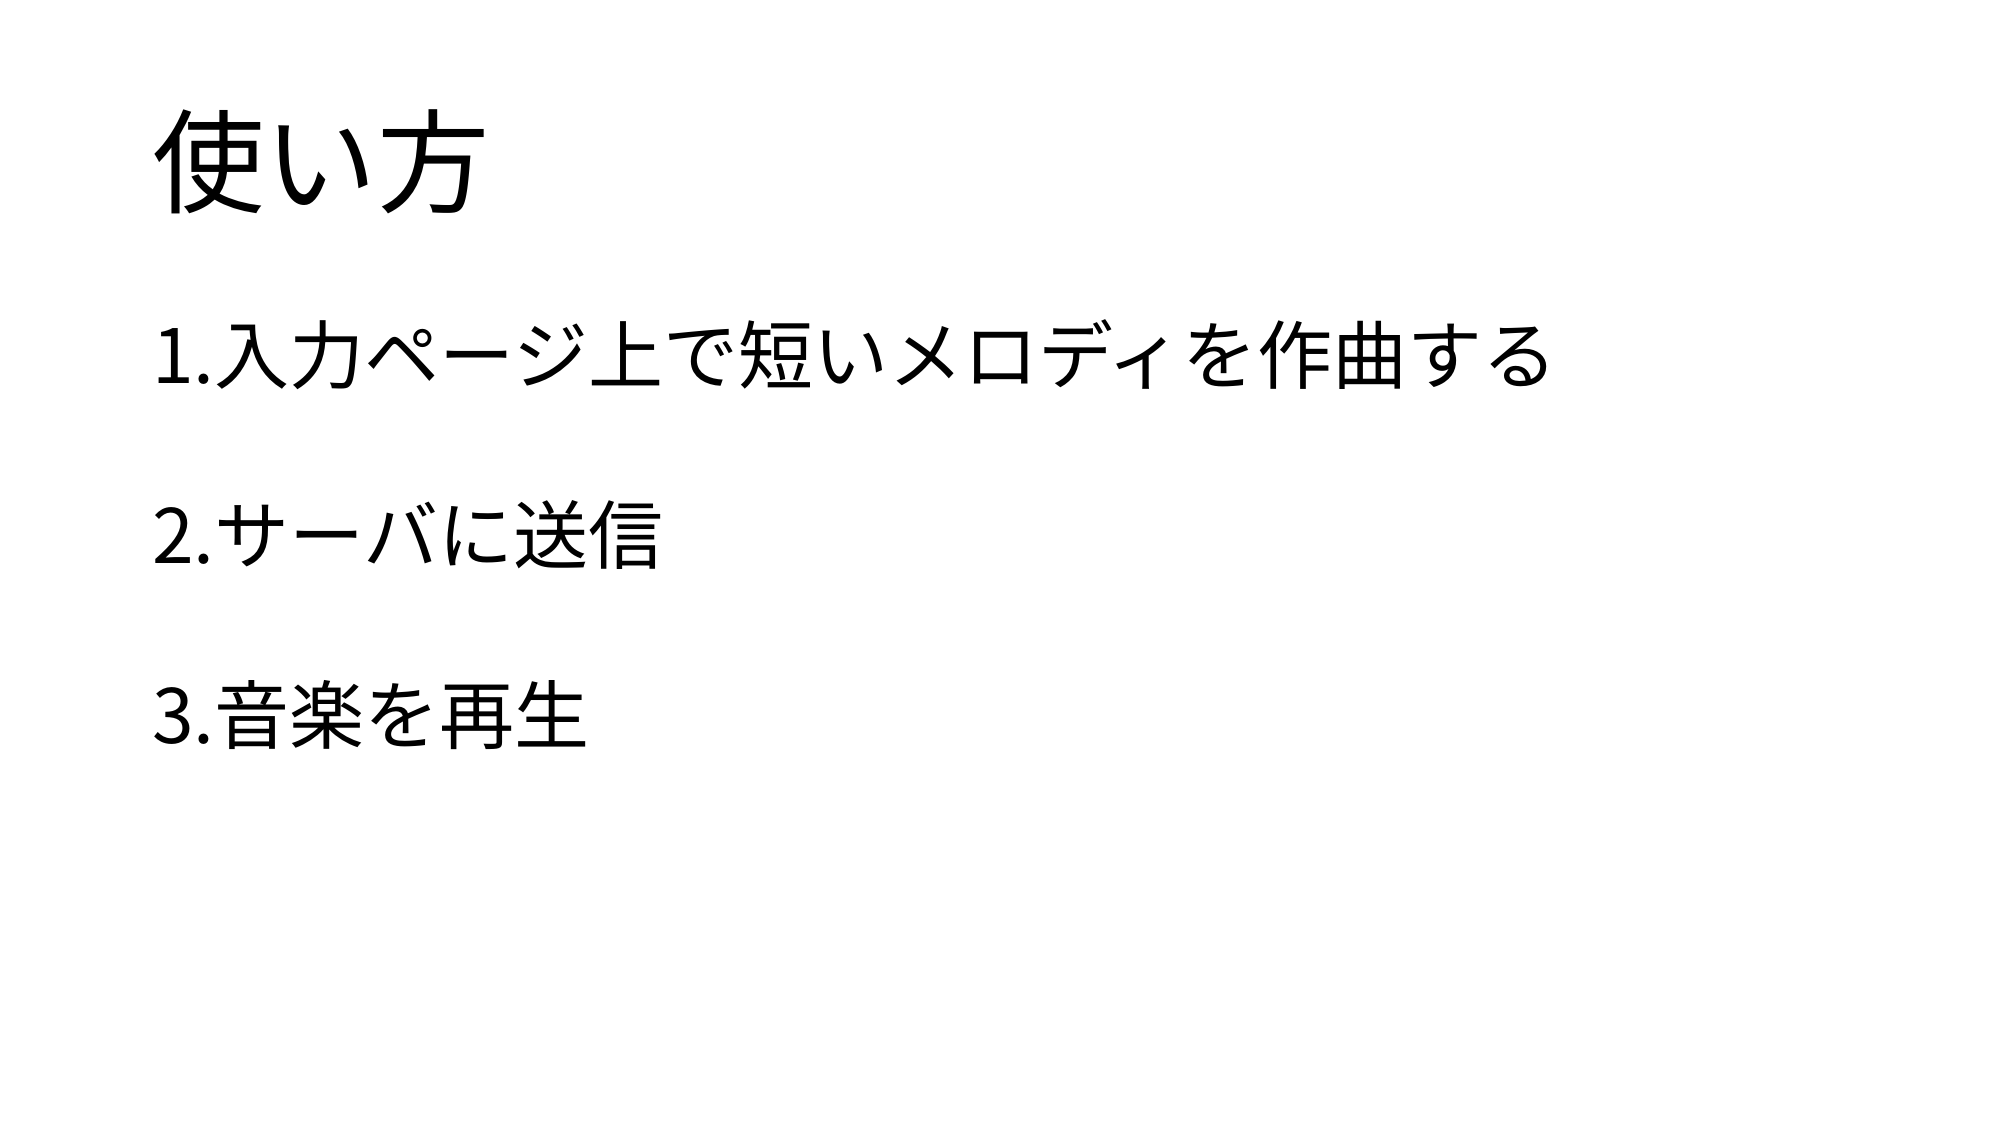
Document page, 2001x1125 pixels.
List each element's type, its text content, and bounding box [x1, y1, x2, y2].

text_box 入力ページ上で短いメロディを作曲する サーバに送信 音楽を再生 [137, 300, 1918, 766]
title 使い方 [137, 59, 1863, 278]
